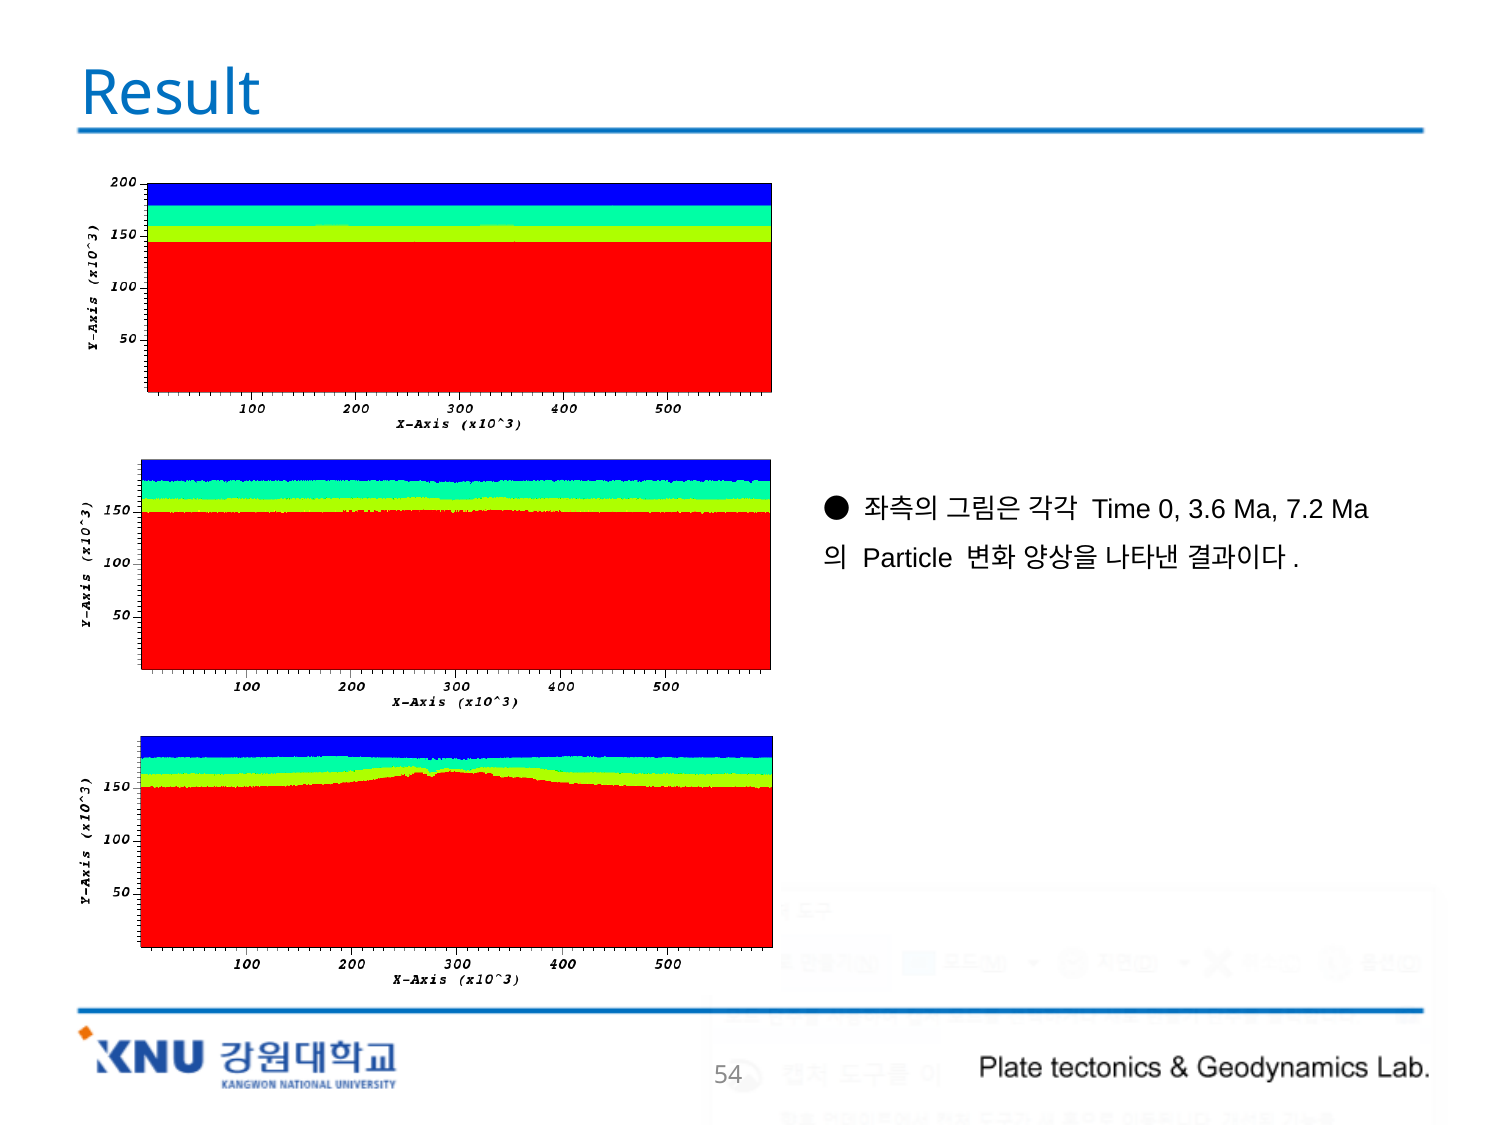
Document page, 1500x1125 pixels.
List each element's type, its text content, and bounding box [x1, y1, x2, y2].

picture [0, 0, 1500, 1125]
subtitle ● 좌측의 그림은 각각 Time 0, 3.6 Ma, 7.2 Ma의 Particle 변화 양상을 나타낸 결과이다. [809, 468, 1412, 610]
slide_number 53 [407, 1045, 758, 1106]
title Result [64, 7, 1500, 173]
